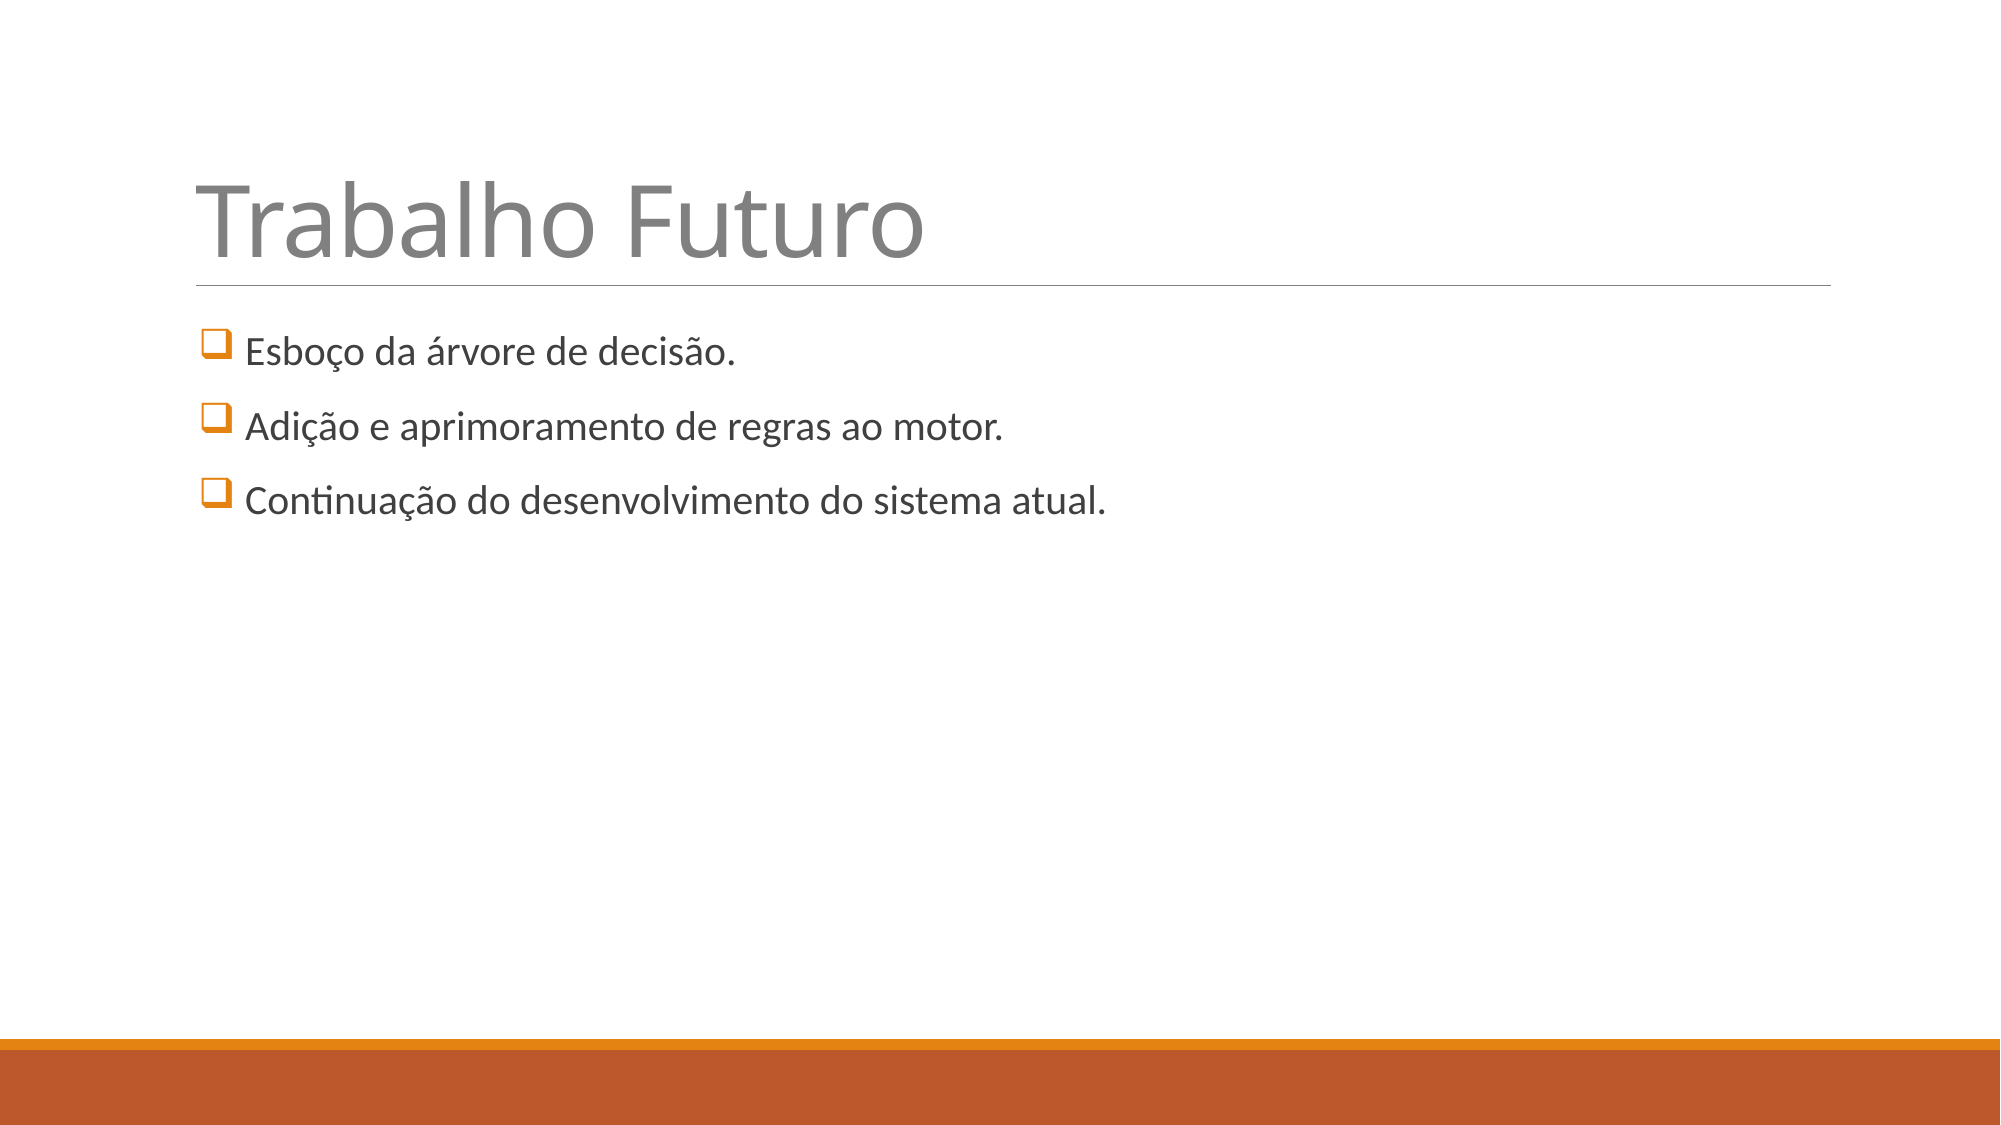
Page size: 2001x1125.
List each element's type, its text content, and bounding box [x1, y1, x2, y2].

title Trabalho Futuro [180, 47, 1830, 285]
list Esboço da árvore de decisão. Adição e aprimoramento de regras ao motor. Continuação do desenvolvimento do sistema atual. [198, 322, 1849, 983]
